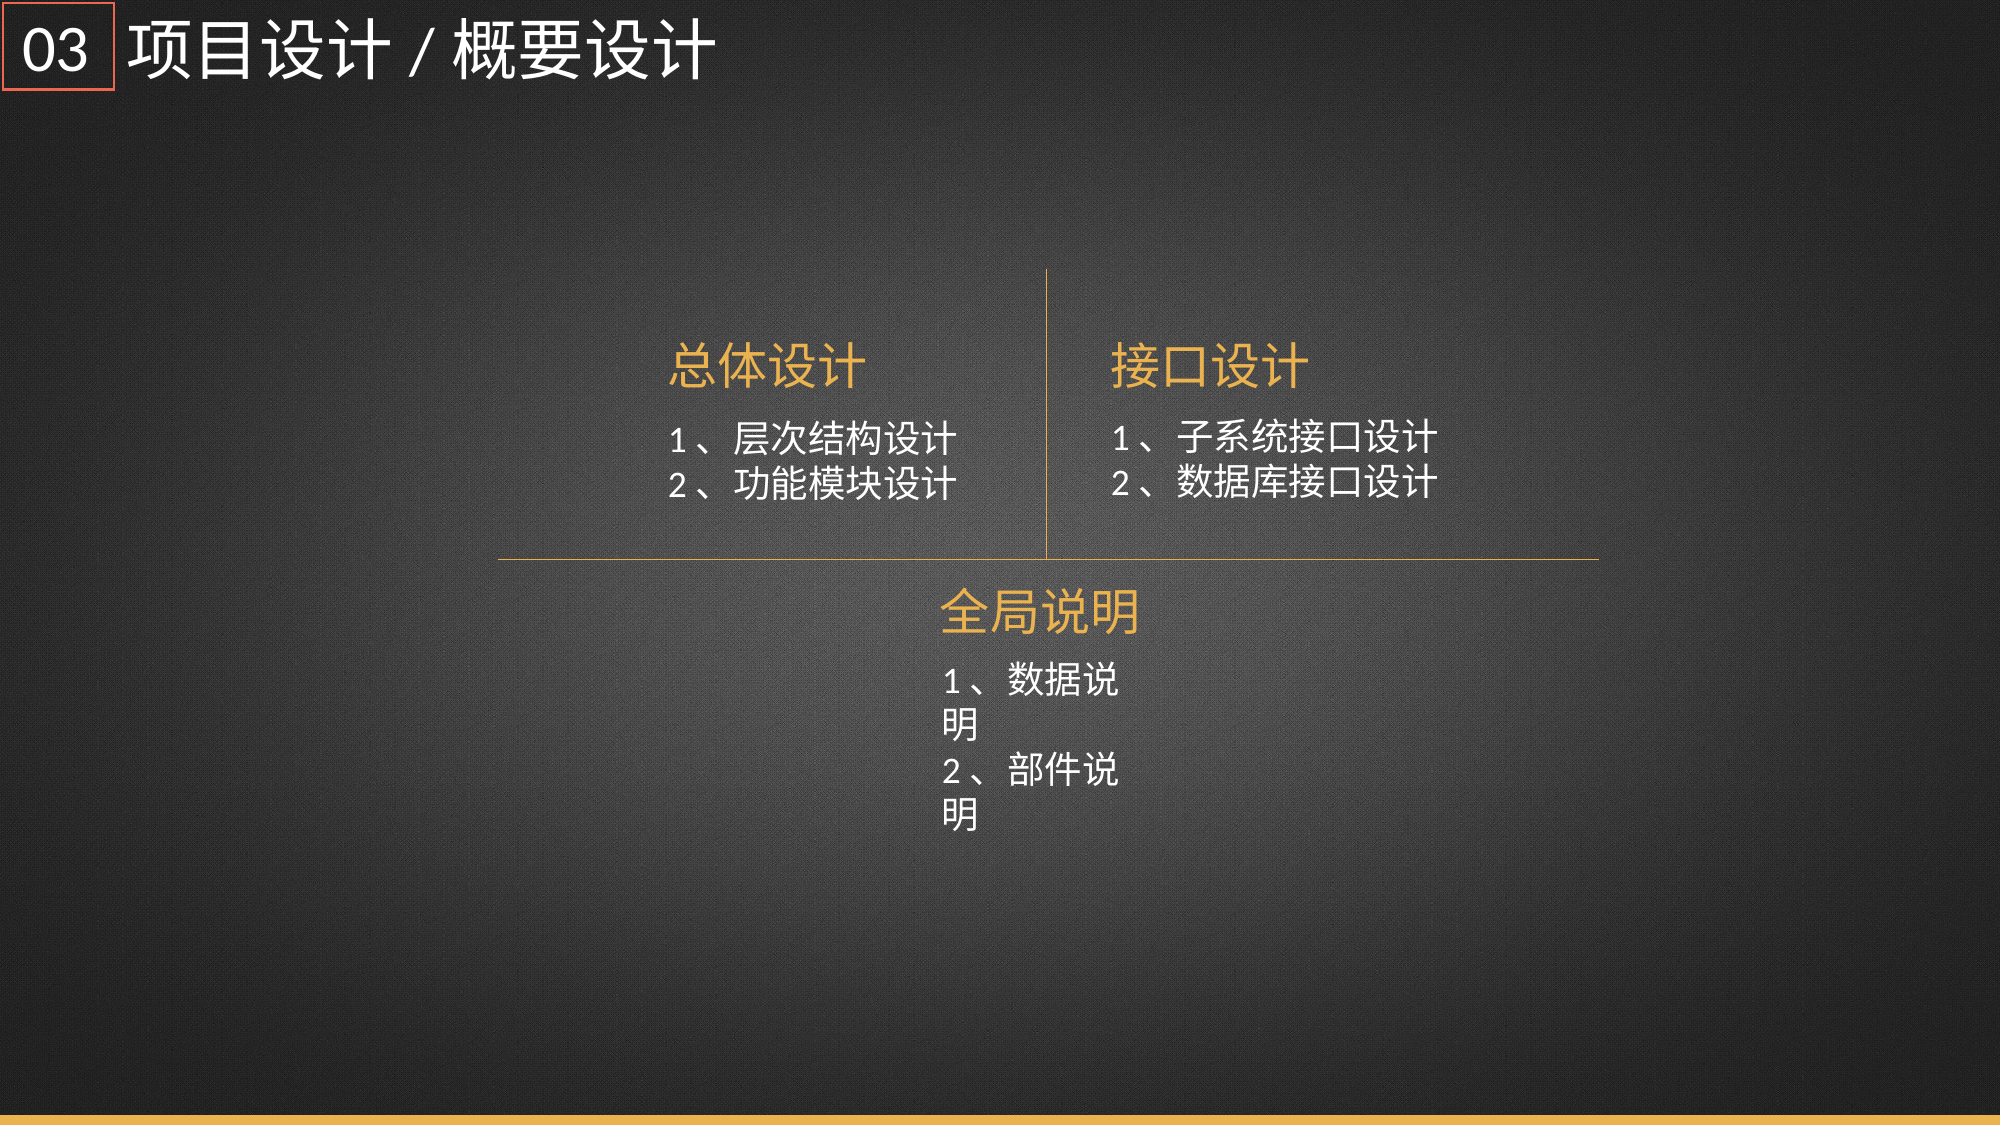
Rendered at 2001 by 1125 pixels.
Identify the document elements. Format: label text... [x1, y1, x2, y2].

text_box 1、数据说明 2、部件说明 [927, 648, 1171, 844]
picture [0, 0, 2000, 1114]
text_box 全局说明 [925, 573, 1169, 648]
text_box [498, 269, 1600, 560]
text_box 项目设计/概要设计 [111, 0, 848, 96]
text_box [0, 1114, 2000, 1125]
text_box 03 [0, 0, 112, 93]
